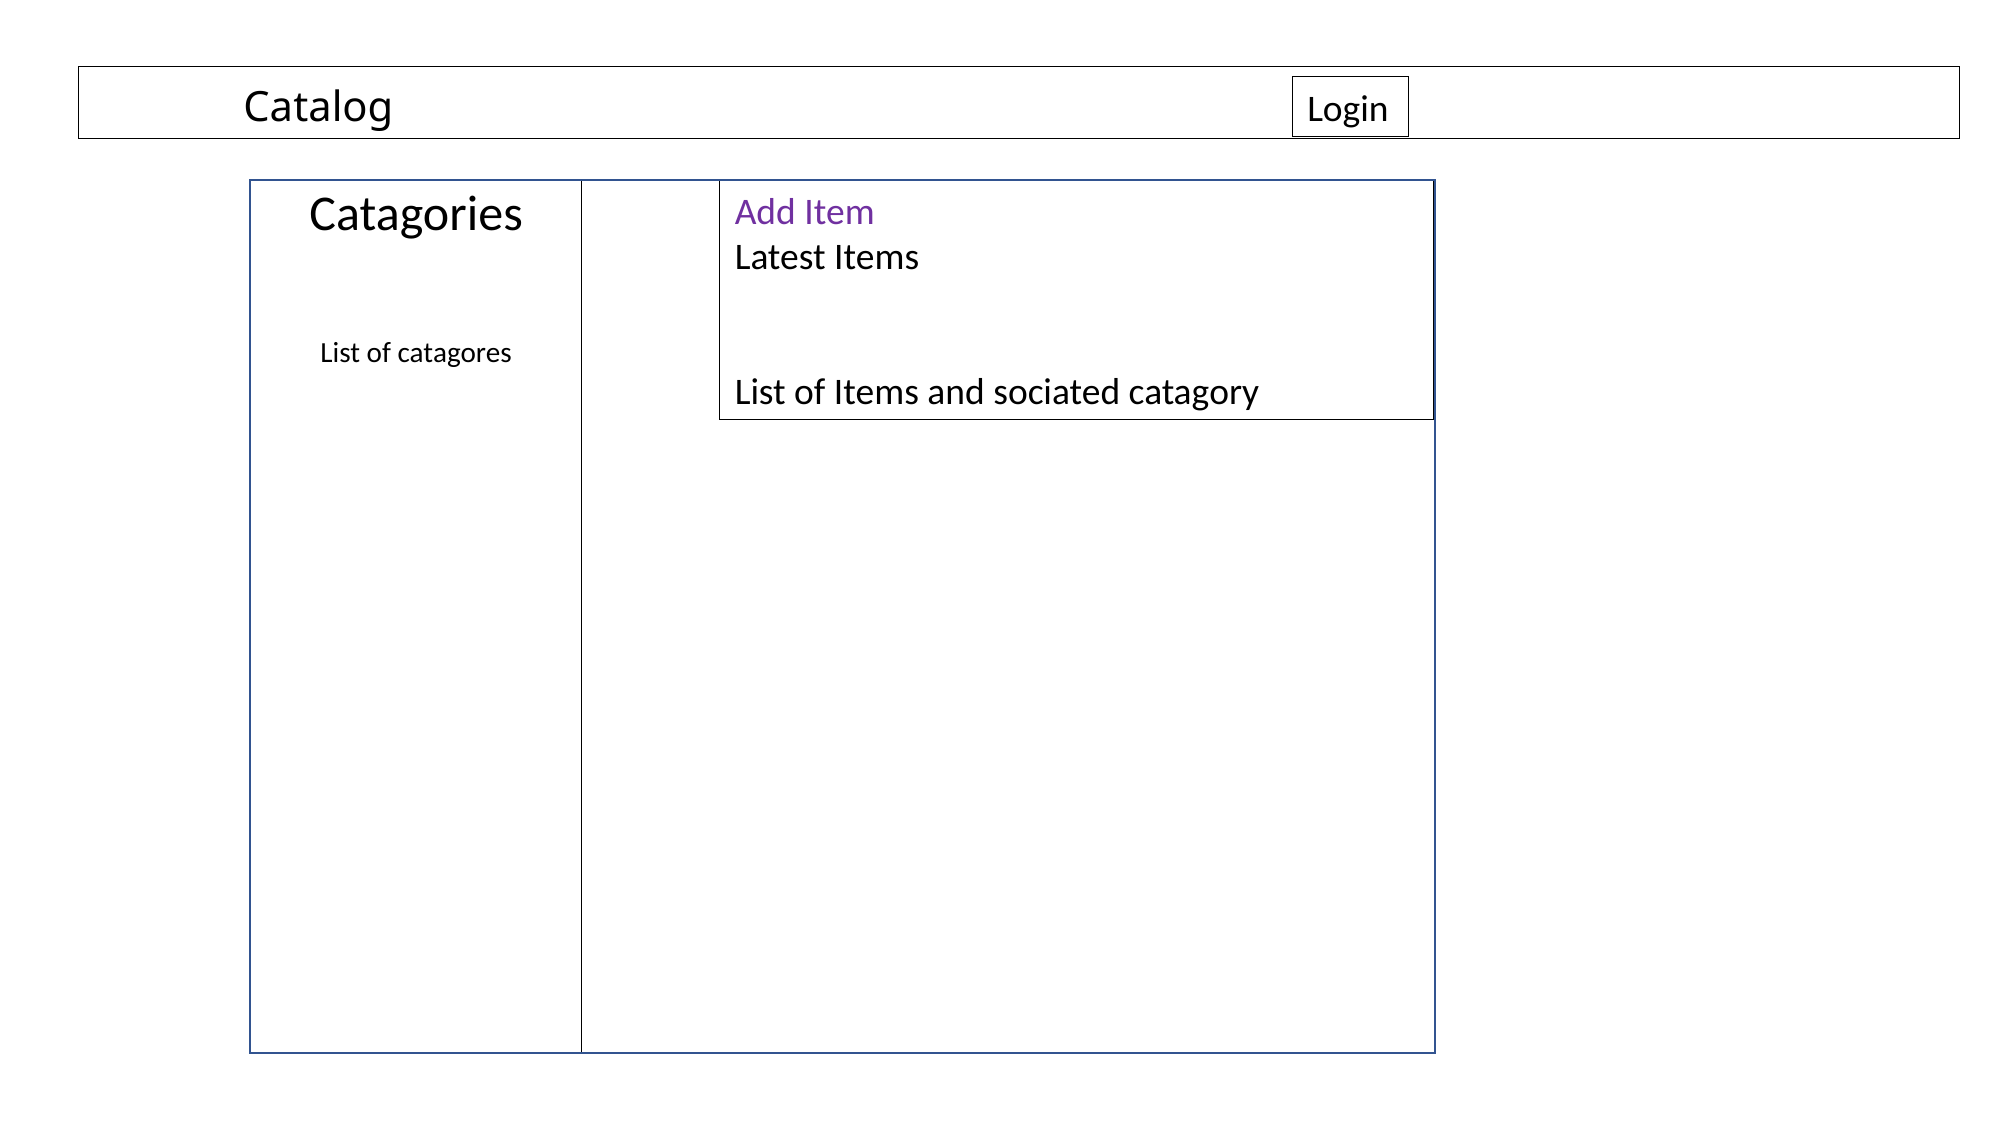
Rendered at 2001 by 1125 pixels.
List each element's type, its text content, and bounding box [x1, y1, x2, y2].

text_box [249, 179, 1436, 1054]
text_box Login [1292, 76, 1409, 137]
title Catalog [78, 66, 1960, 139]
